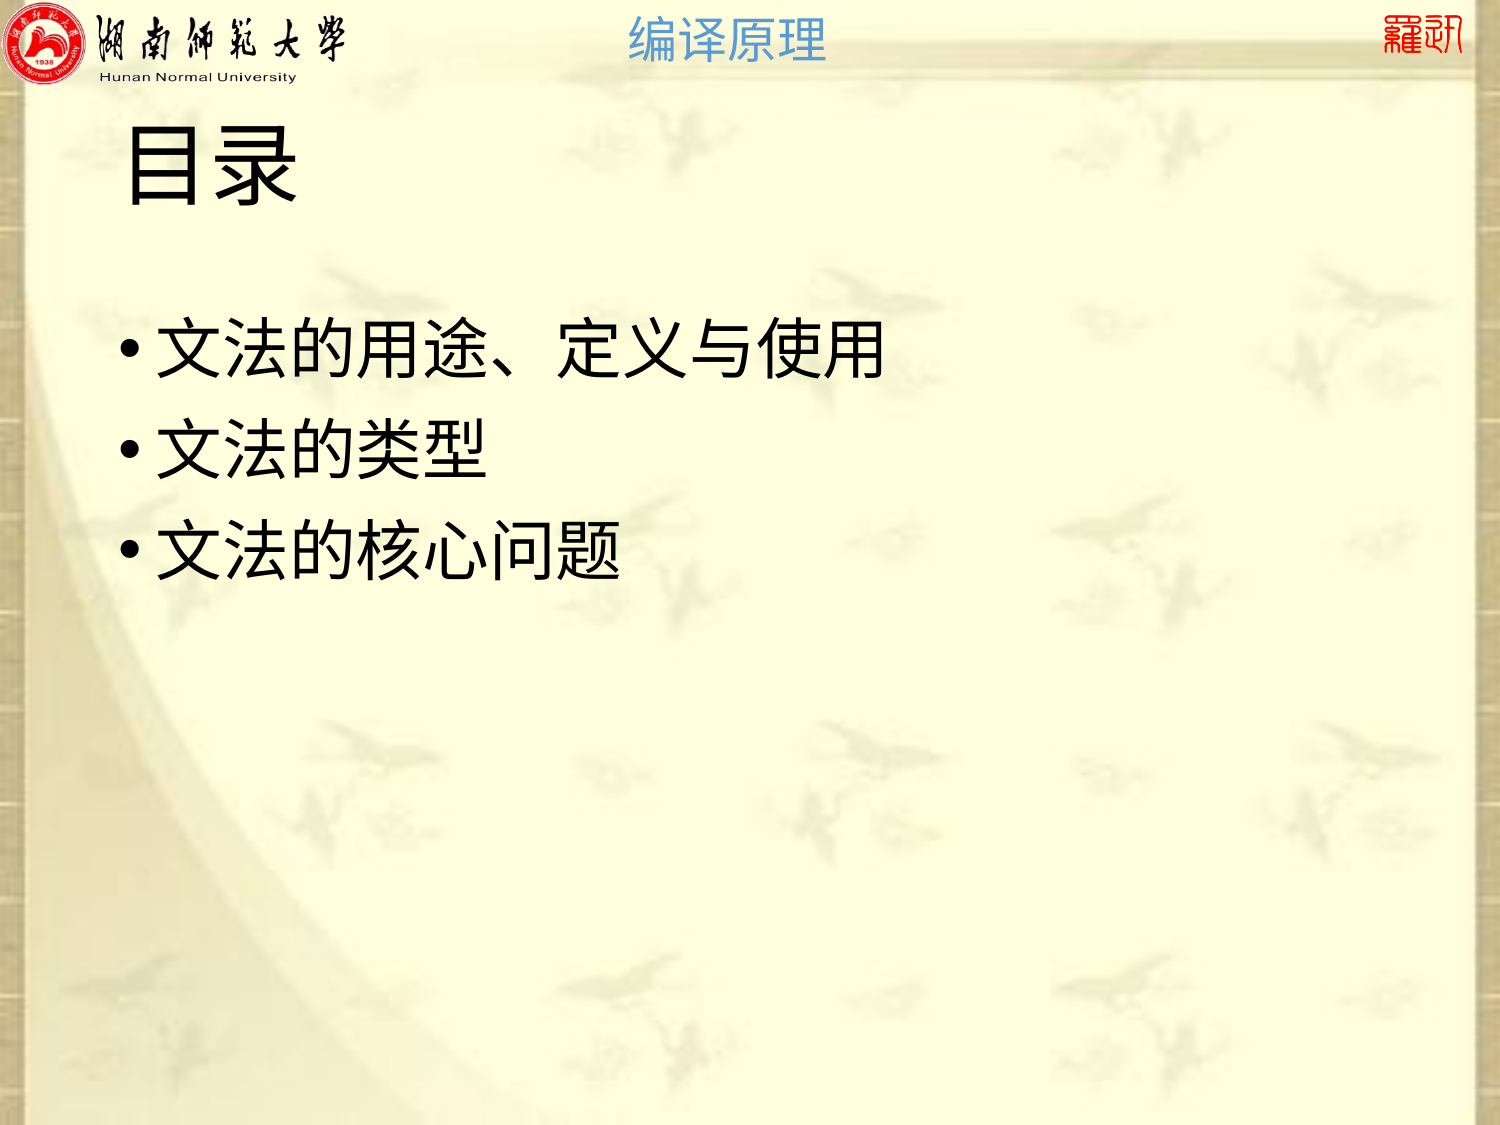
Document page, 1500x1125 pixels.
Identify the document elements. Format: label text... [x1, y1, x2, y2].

list 文法的用途、定义与使用 文法的类型 文法的核心问题 [103, 299, 1397, 1014]
picture [0, 0, 1500, 1125]
title 目录 [103, 59, 1397, 278]
